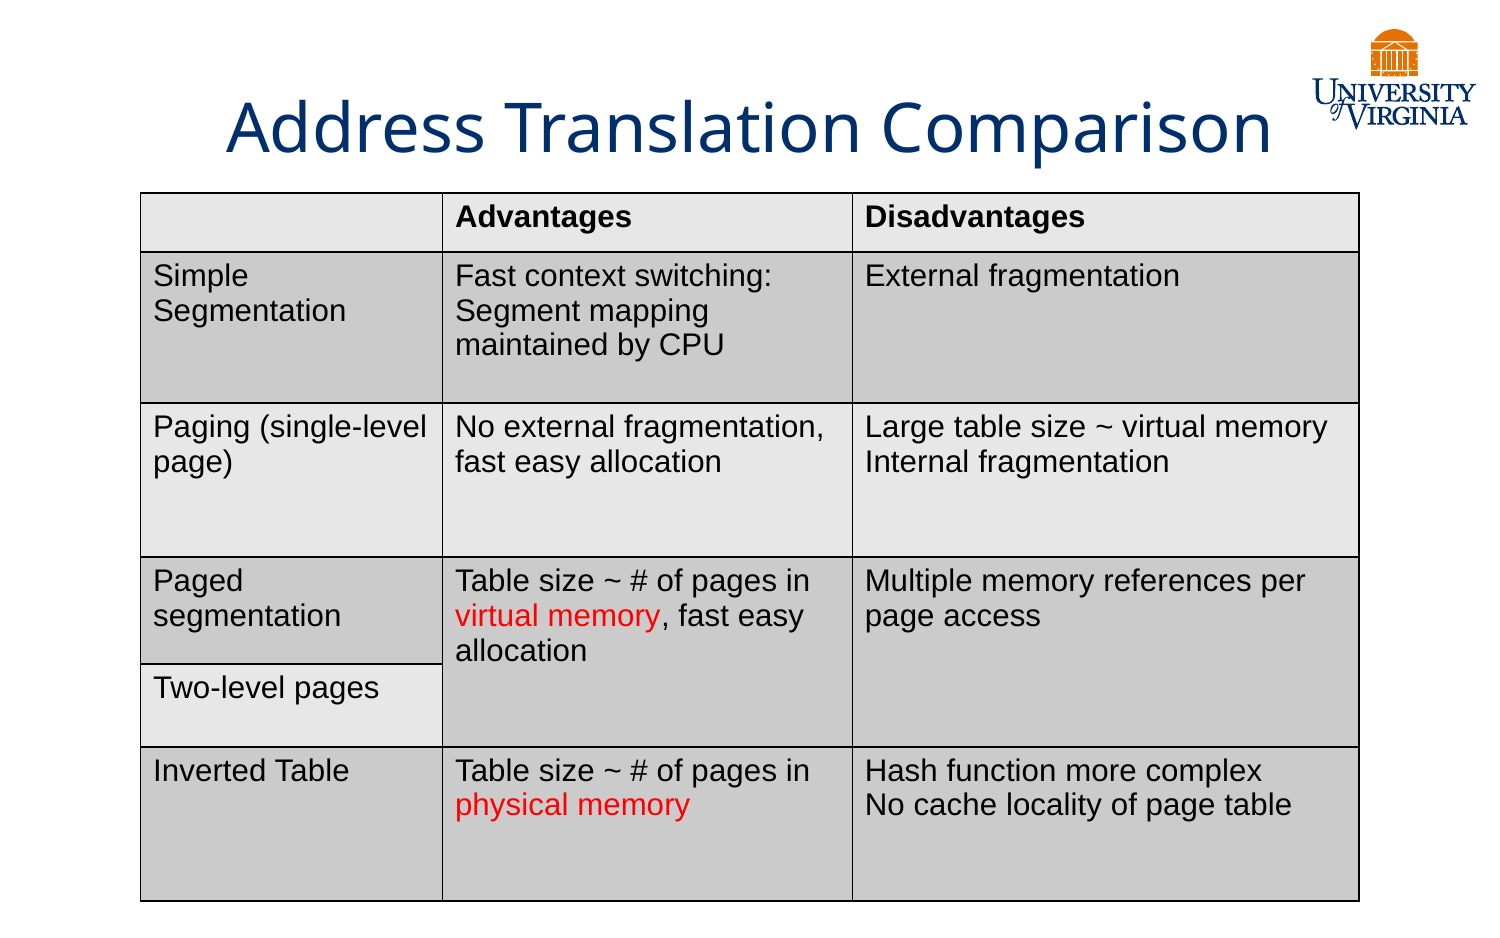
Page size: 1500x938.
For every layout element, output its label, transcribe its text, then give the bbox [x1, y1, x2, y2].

table_cell Paging (single-level page) [141, 404, 442, 556]
table_cell Simple Segmentation [141, 253, 442, 402]
table_cell Multiple memory references per page access [853, 558, 1358, 746]
table_cell Two-level pages [141, 665, 442, 746]
table_cell Inverted Table [141, 748, 442, 900]
title Address Translation Comparison [210, 39, 1289, 192]
table_cell External fragmentation [853, 253, 1358, 402]
table_cell Paged segmentation [141, 558, 442, 663]
table_cell No external fragmentation, fast easy allocation [443, 404, 852, 556]
table_cell Fast context switching: Segment mapping maintained by CPU [443, 253, 852, 402]
table_header Advantages [443, 194, 852, 251]
table_cell Table size ~ # of pages in physical memory [443, 748, 852, 900]
table_header Disadvantages [853, 194, 1358, 251]
table_cell Table size ~ # of pages in virtual memory, fast easy allocation [443, 558, 852, 746]
table_header [141, 194, 442, 251]
table_cell Hash function more complex No cache locality of page table [853, 748, 1358, 900]
table_cell Large table size ~ virtual memory Internal fragmentation [853, 404, 1358, 556]
